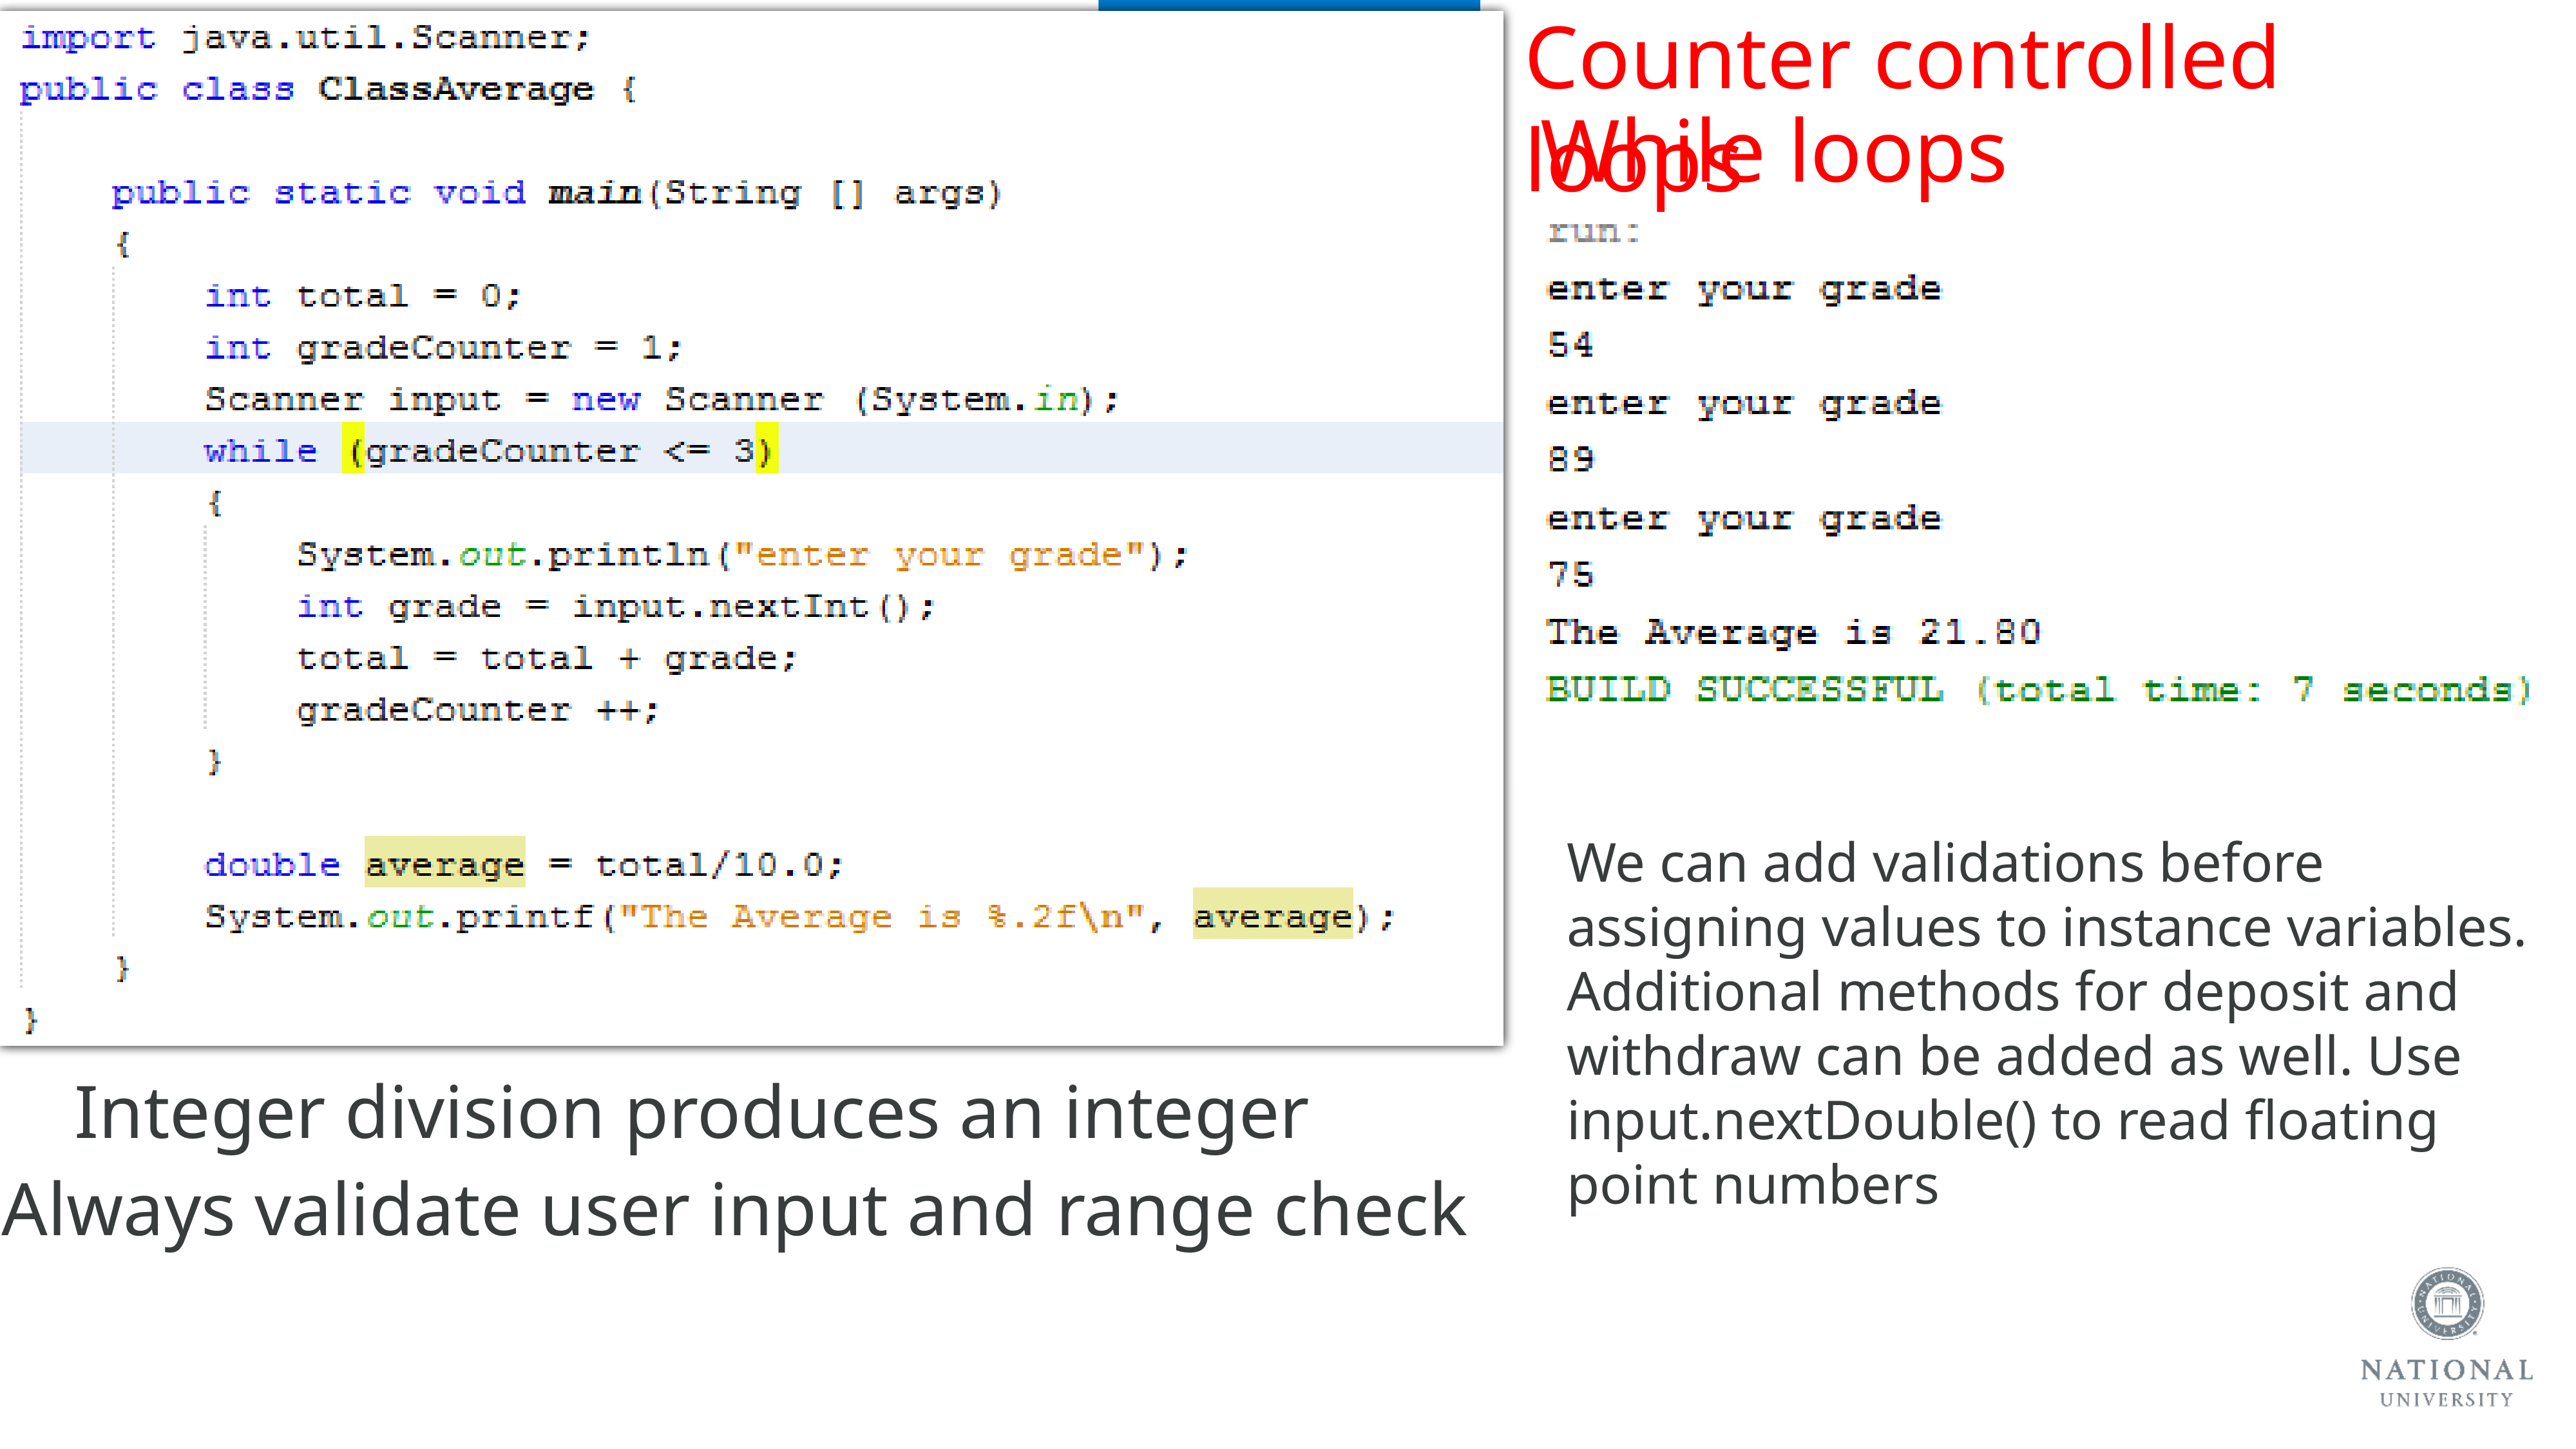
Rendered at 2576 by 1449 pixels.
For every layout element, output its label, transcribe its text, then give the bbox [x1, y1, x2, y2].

text_box While loops [1531, 91, 2018, 203]
text_box Always validate user input and range check [0, 1158, 1478, 1255]
text_box Integer division produces an integer [64, 1061, 1531, 1157]
title Counter controlled loops [1514, 0, 2456, 203]
picture [0, 11, 1503, 1046]
picture [2361, 1267, 2533, 1406]
picture [1514, 203, 2576, 781]
text_box We can add validations before assigning values to instance variables. Additional methods for deposit and withdraw can be added as well. Use input.nextDouble() to read floating point numbers [1557, 823, 2543, 1220]
